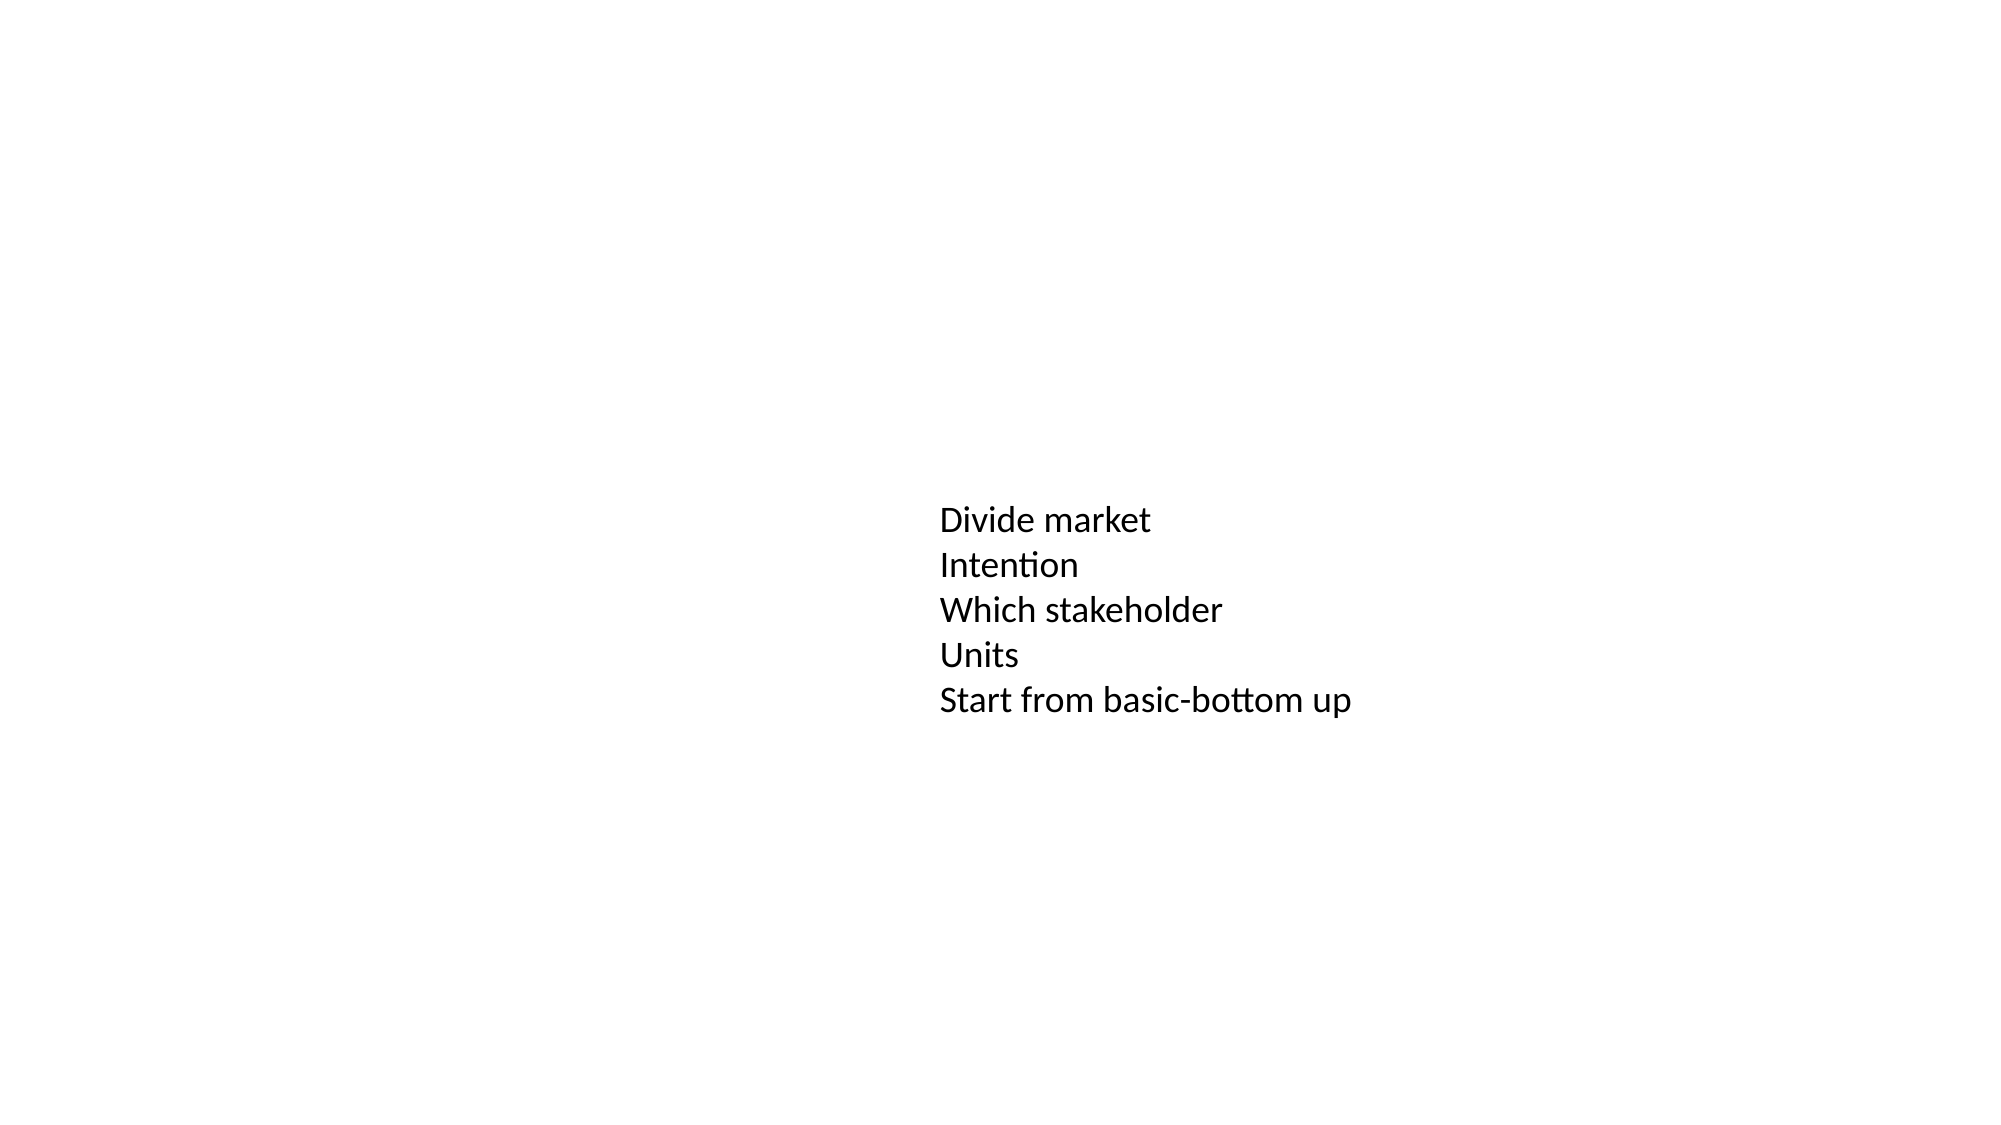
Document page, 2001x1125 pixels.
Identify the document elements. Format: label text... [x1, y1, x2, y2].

text_box Divide market Intention Which stakeholder Units Start from basic-bottom up [924, 487, 1788, 728]
